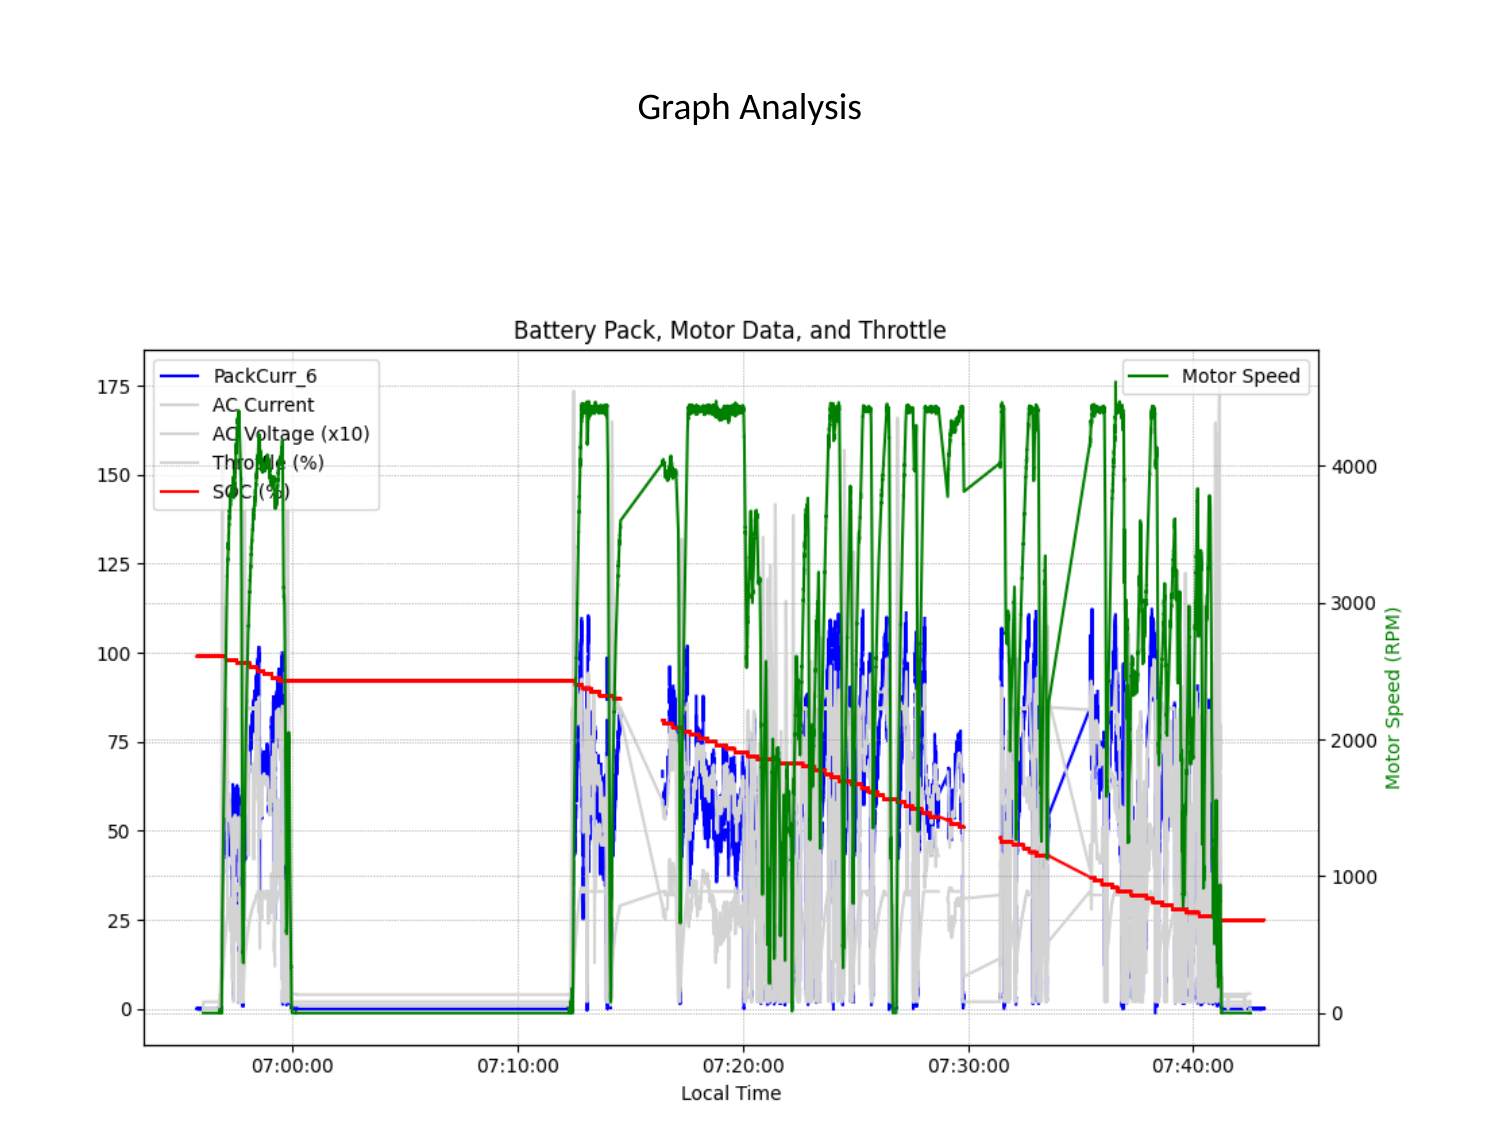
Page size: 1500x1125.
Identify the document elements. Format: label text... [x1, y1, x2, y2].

picture [74, 299, 1426, 1125]
text_box Graph Analysis [622, 74, 878, 135]
